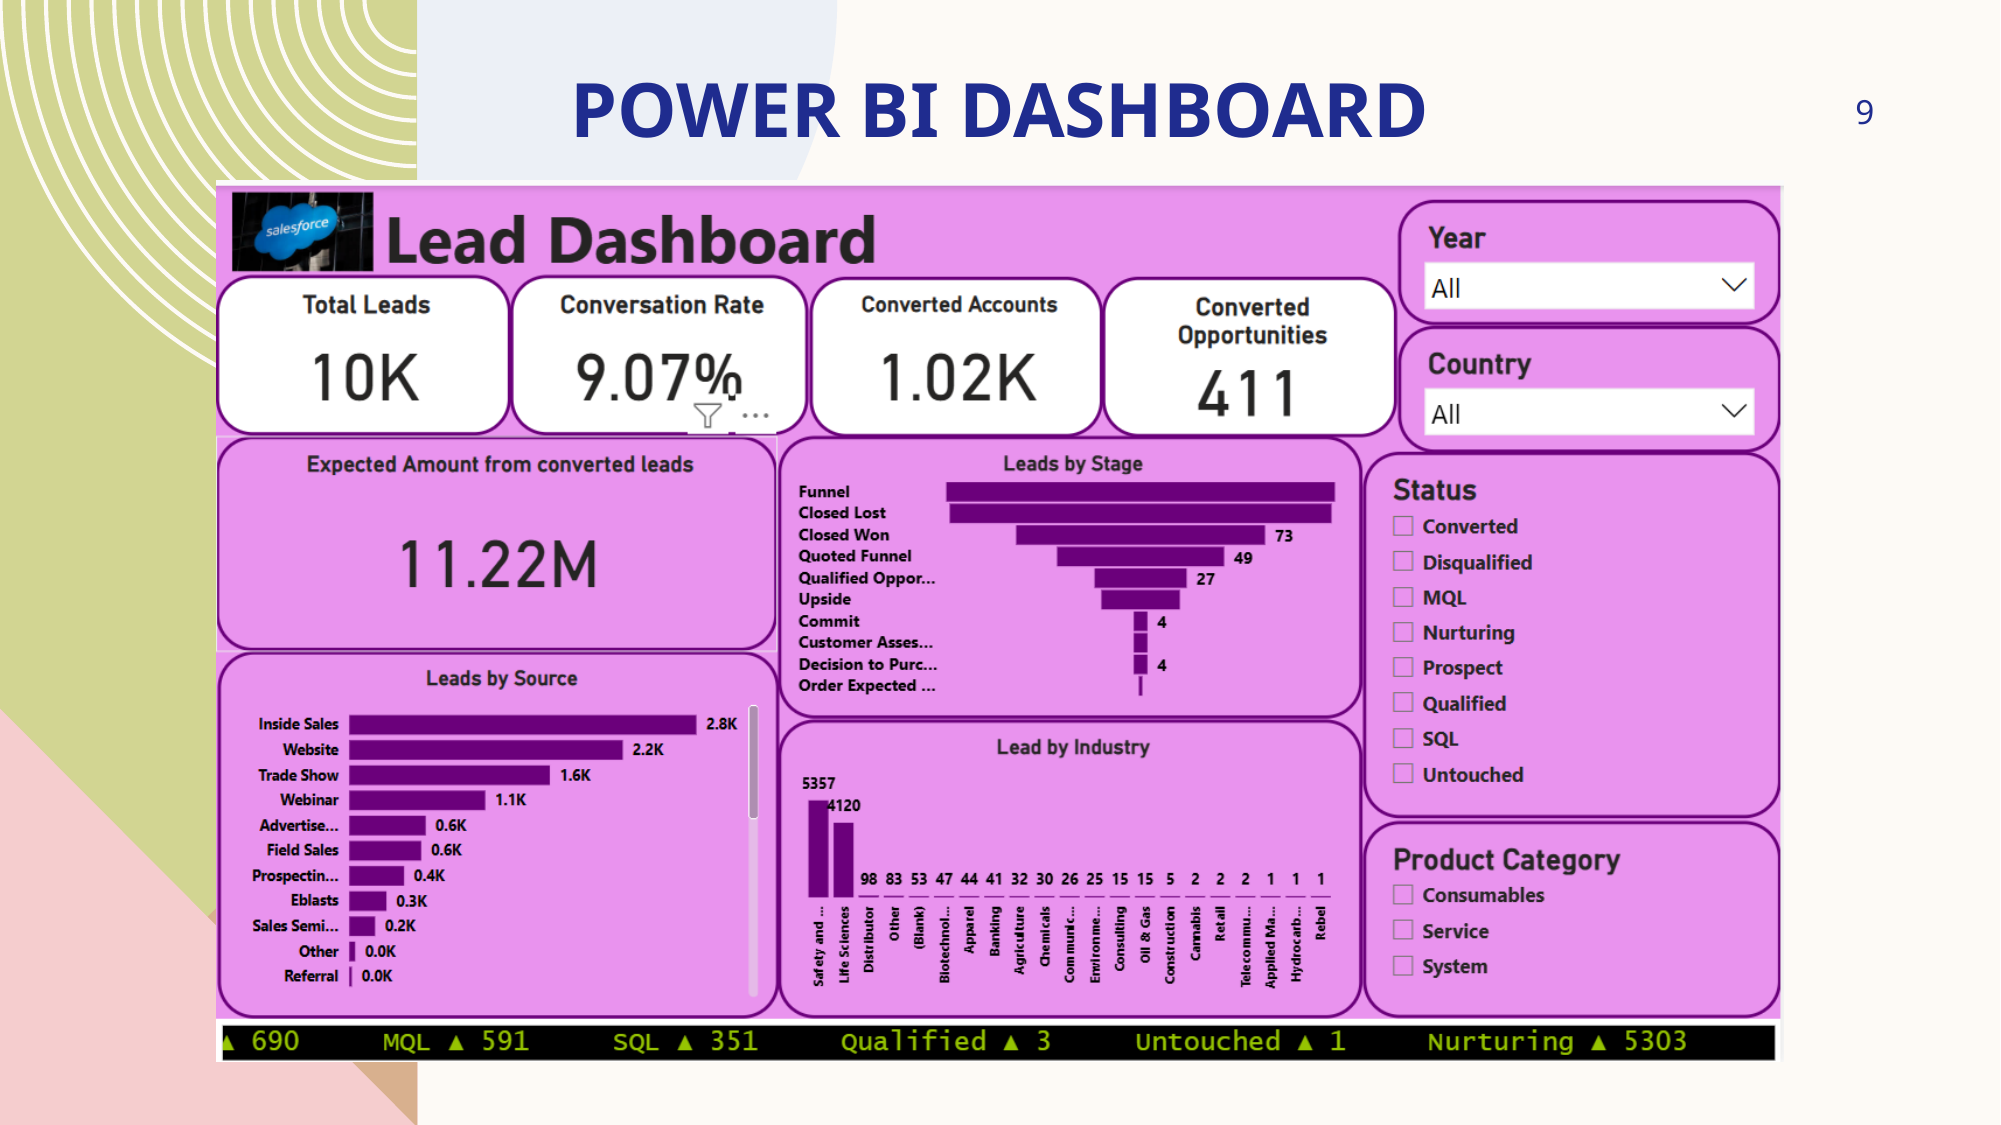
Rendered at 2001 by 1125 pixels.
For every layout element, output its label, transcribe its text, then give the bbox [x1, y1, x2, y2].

picture [216, 180, 1784, 1062]
title Power bi Dashboard [460, 42, 1540, 153]
slide_number 9 [1699, 75, 1875, 153]
